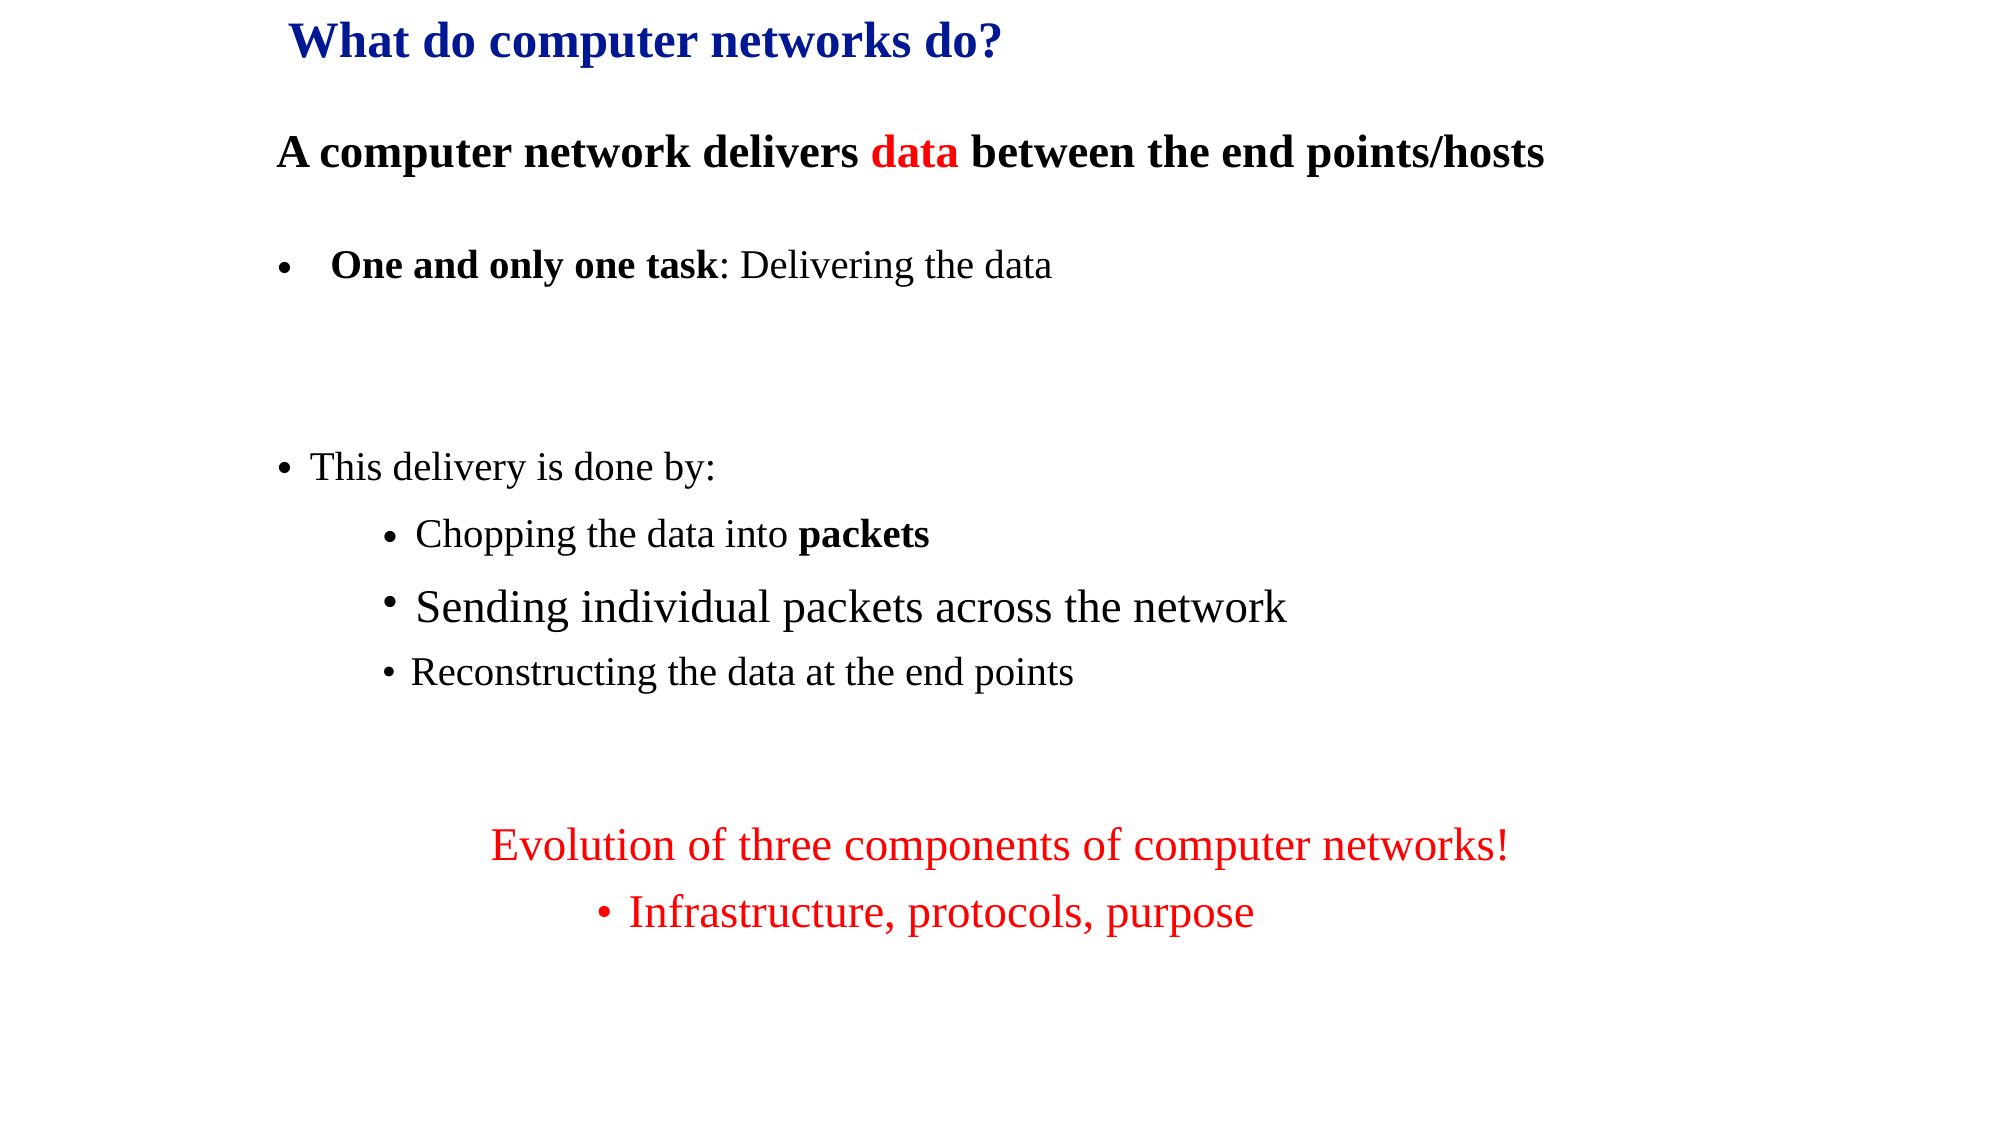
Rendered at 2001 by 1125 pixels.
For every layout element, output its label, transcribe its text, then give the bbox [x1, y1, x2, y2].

text_box • • [380, 512, 407, 632]
text_box Chopping the data into packets Sending individual packets across the network [413, 512, 1310, 632]
text_box This delivery is done by: [308, 445, 784, 496]
text_box • [274, 243, 302, 380]
text_box • [274, 443, 302, 494]
text_box Evolution of three components of computer networks! • Infrastructure, protocols, purpose [417, 813, 1582, 1001]
text_box • Reconstructing the data at the end points [380, 649, 1223, 701]
text_box One and only one task: Delivering the data [328, 243, 1275, 380]
text_box What do computer networks do? A computer network delivers data between the end points/hosts [274, 14, 1636, 181]
